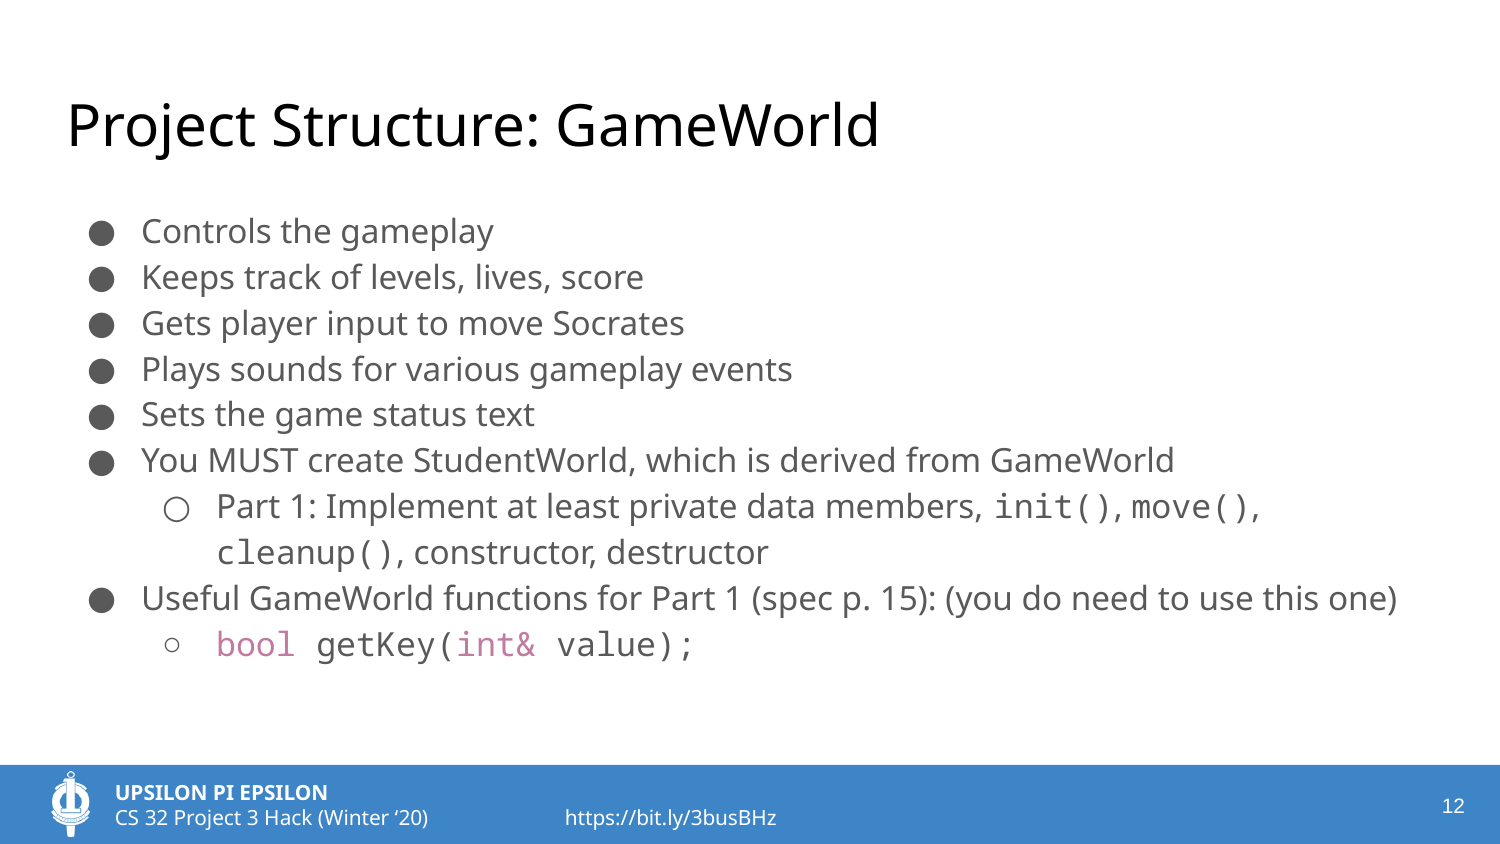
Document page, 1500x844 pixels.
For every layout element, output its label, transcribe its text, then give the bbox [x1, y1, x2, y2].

title Project Structure: GameWorld [51, 72, 1449, 167]
list Controls the gameplay Keeps track of levels, lives, score Gets player input to move Socrates Plays sounds for various gameplay events Sets the game status text You MUST create StudentWorld, which is derived from GameWorld Part 1: Implement at least private data members, init(), move(), cleanup(), constructor, destructor Useful GameWorld functions for Part 1 (spec p. 15): (you do need to use this one) bool getKey(int& value); [51, 189, 1449, 750]
slide_number ‹#› [1389, 764, 1480, 844]
picture [51, 771, 90, 837]
